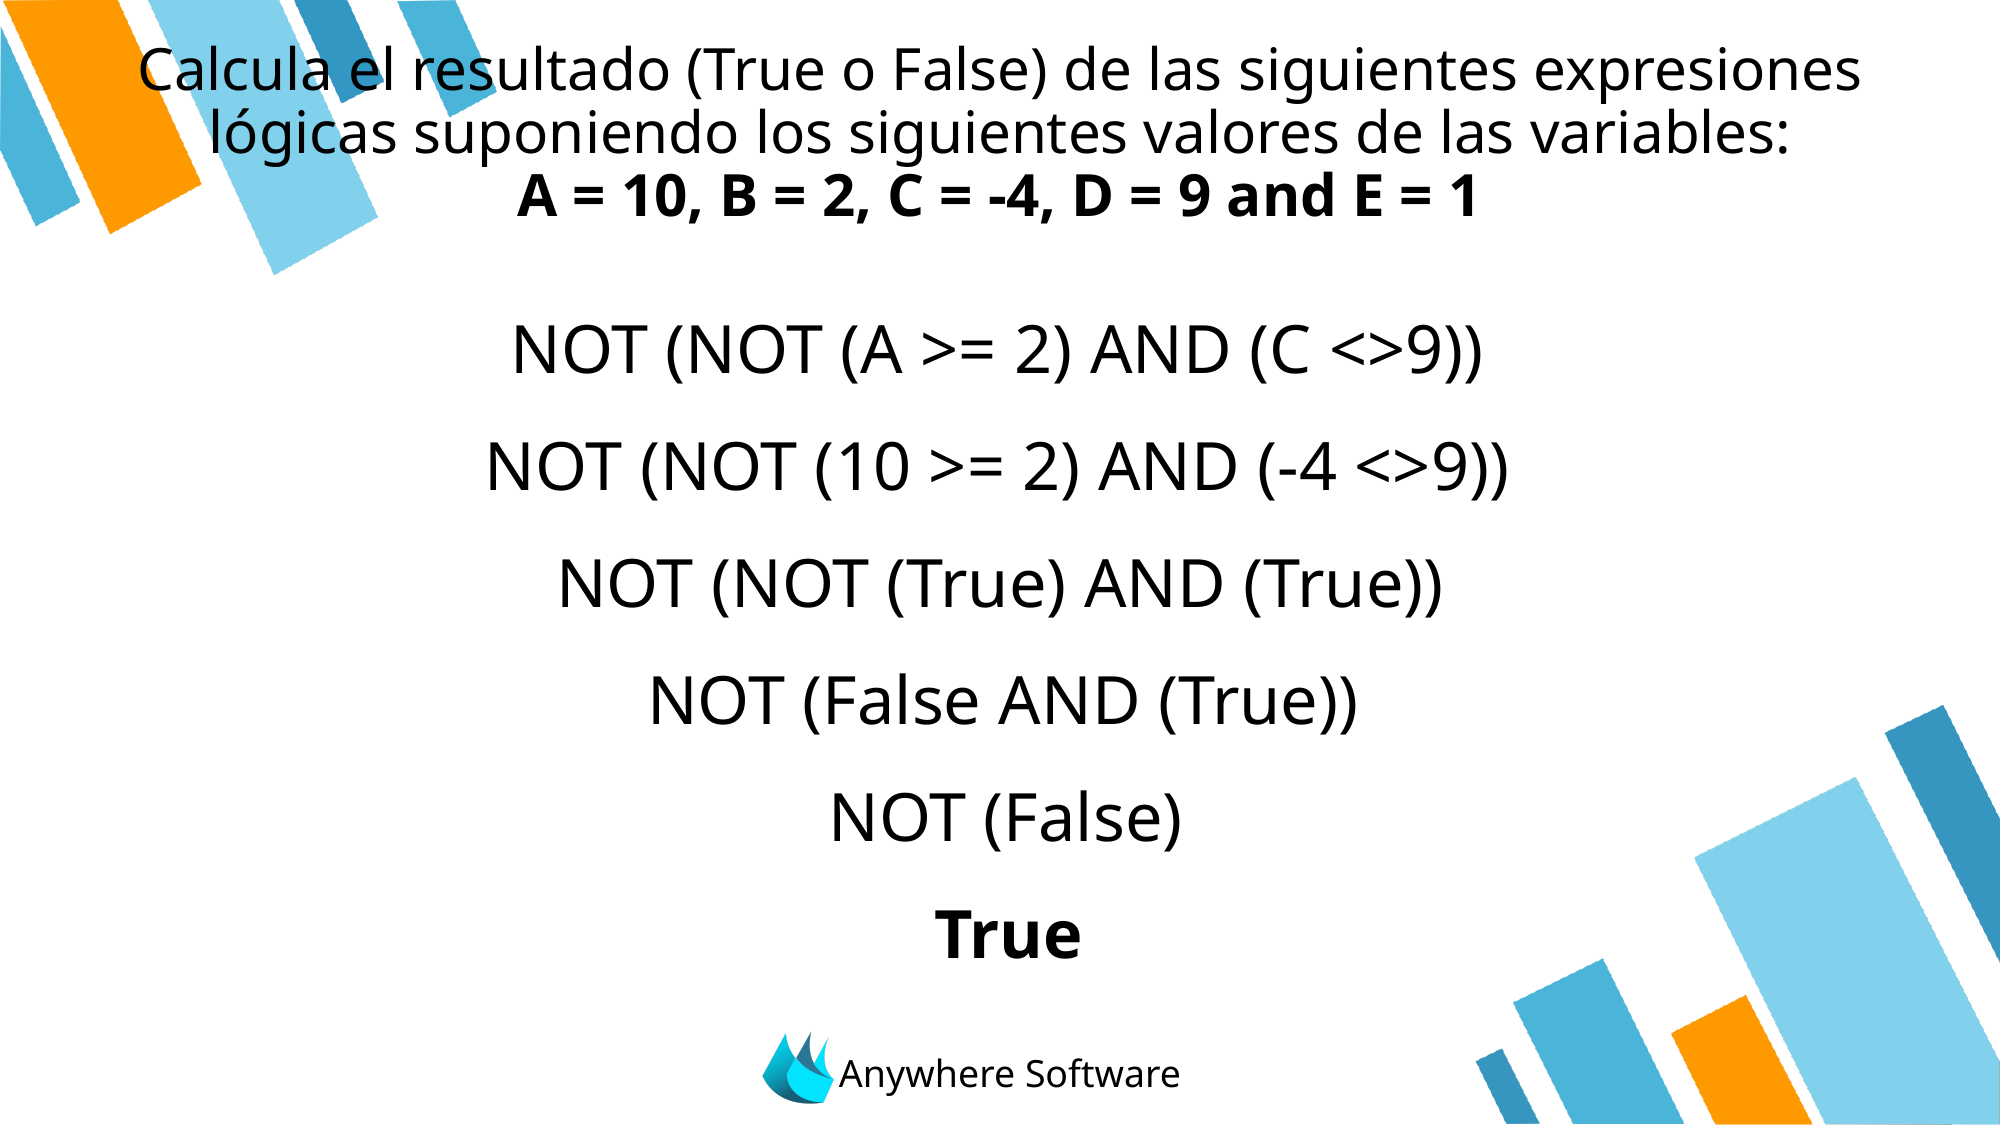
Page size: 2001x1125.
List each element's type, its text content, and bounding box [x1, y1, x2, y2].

picture [0, 0, 2000, 1125]
text_box NOT (False) [56, 762, 1955, 863]
text_box NOT (False AND (True)) [53, 645, 1952, 746]
text_box NOT (NOT (True) AND (True)) [50, 528, 1949, 629]
text_box NOT (NOT (A >= 2) AND (C <>9)) [48, 294, 1947, 395]
text_box NOT (NOT (10 >= 2) AND (-4 <>9)) [48, 411, 1947, 512]
text_box True [59, 879, 1958, 980]
text_box Calcula el resultado (True o False) de las siguientes expresiones lógicas suponiendo los siguientes valores de las variables: A = 10, B = 2, C = -4, D = 9 and E = 1 [39, 16, 1961, 254]
